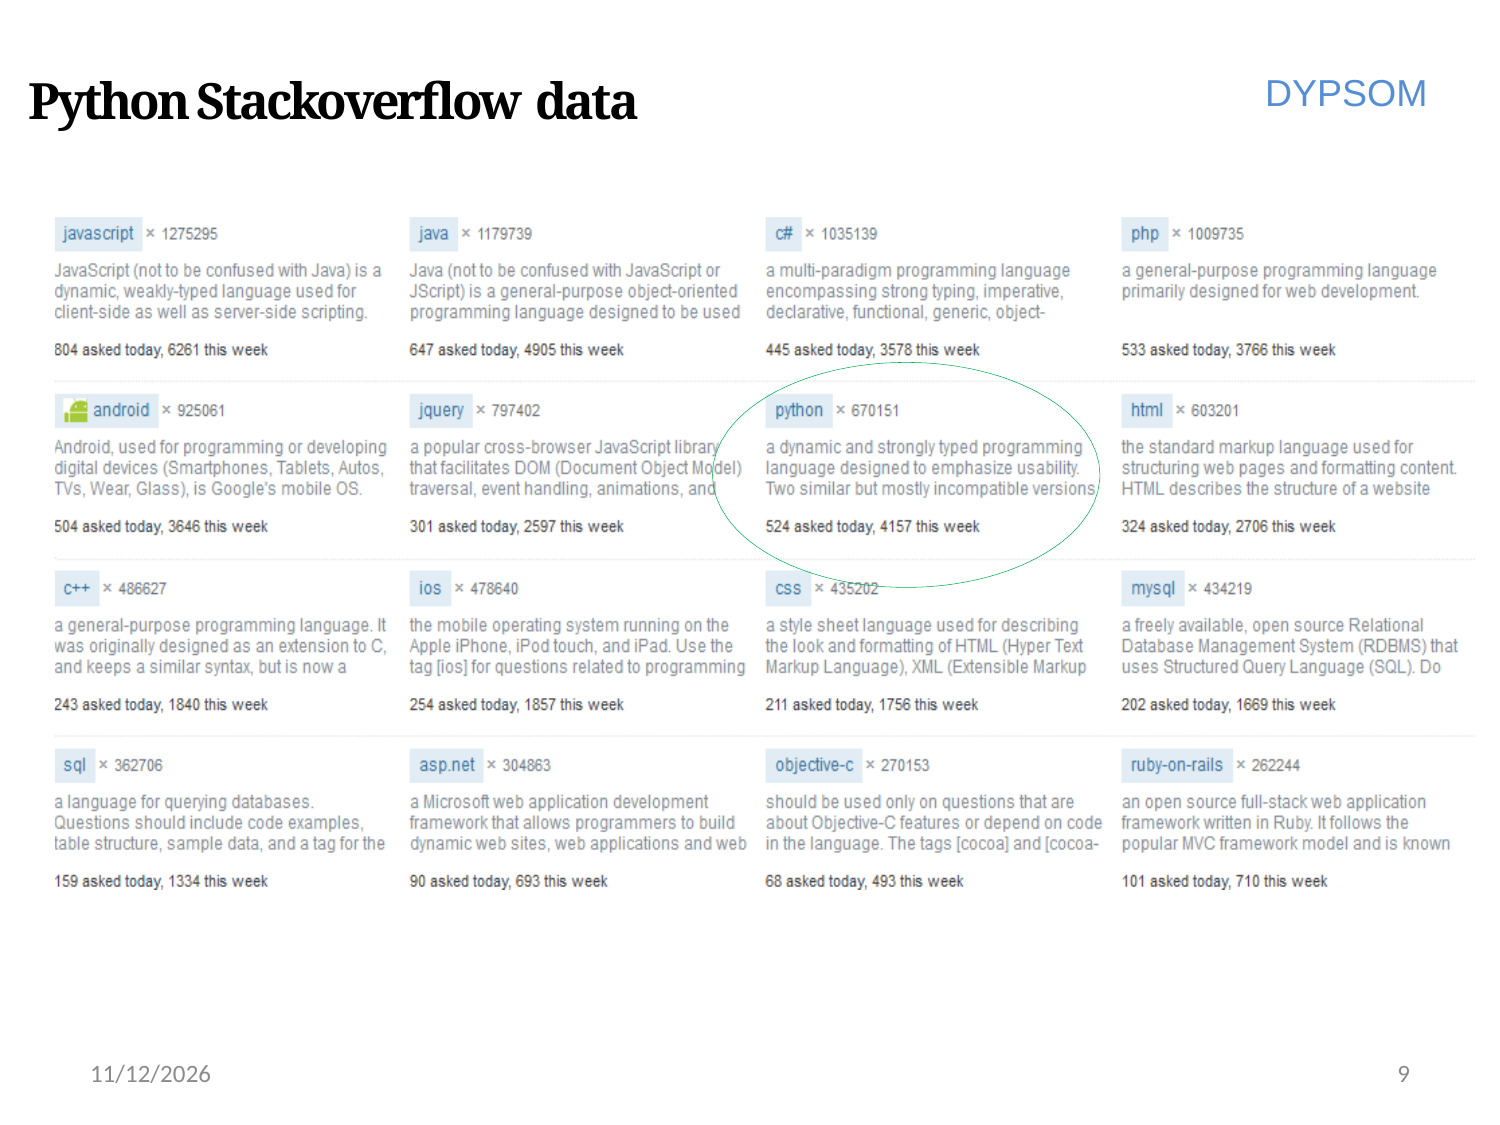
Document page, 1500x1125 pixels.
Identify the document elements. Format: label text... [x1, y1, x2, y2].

text_box [712, 362, 1100, 588]
text_box [54, 217, 1475, 890]
slide_number 9 [1074, 1042, 1425, 1103]
text_box DYPSOM [1263, 66, 1474, 114]
title Python Stackoverflow data [24, 3, 641, 194]
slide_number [75, 1042, 425, 1103]
